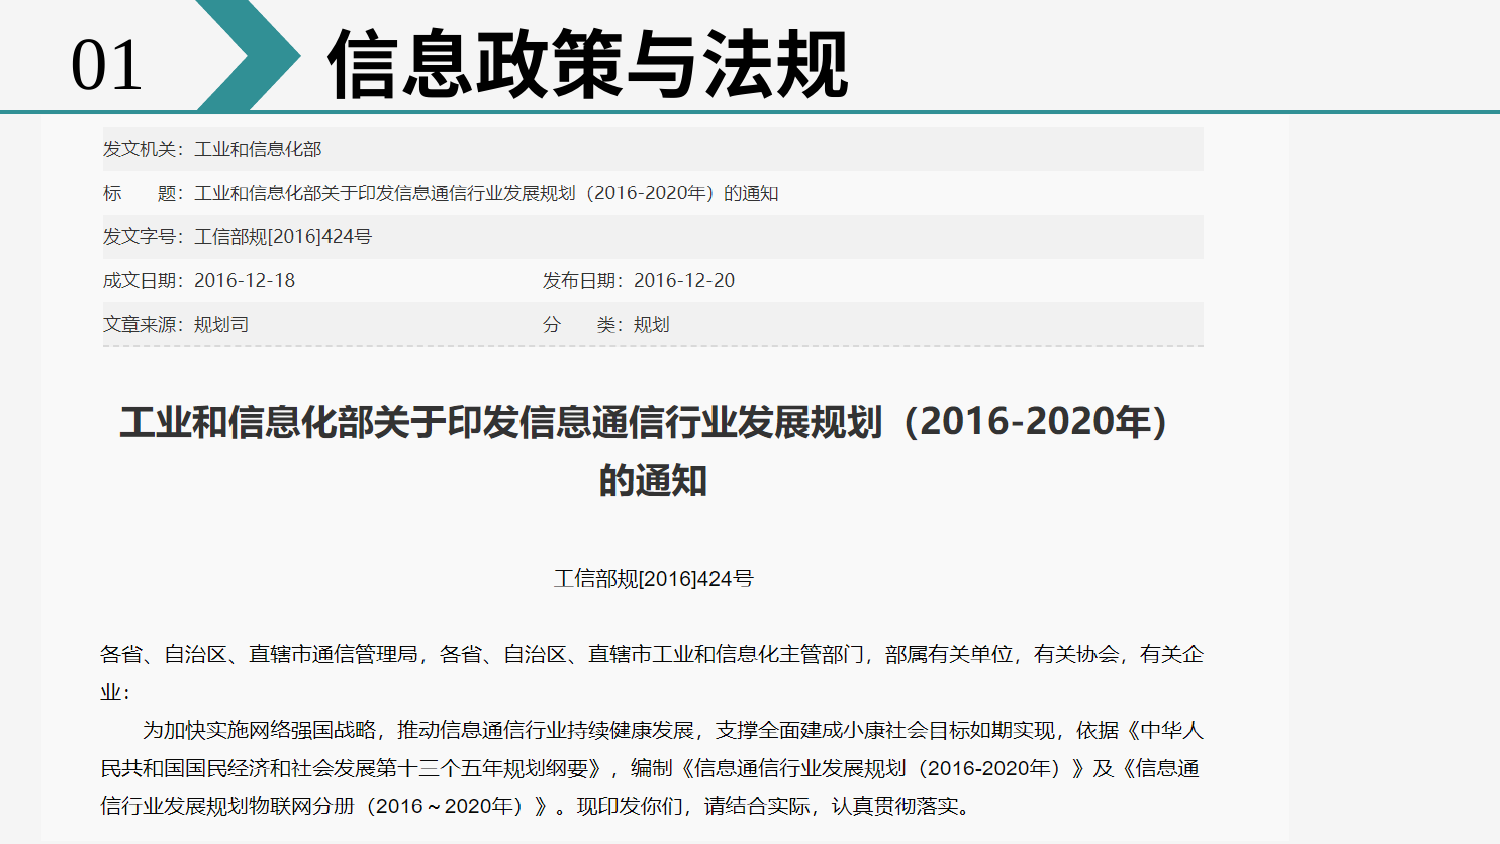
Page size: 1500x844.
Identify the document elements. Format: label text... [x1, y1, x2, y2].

text_box 01 [58, 8, 159, 110]
picture [40, 115, 1289, 841]
text_box [193, 0, 303, 110]
text_box 信息政策与法规 [312, 11, 1099, 110]
